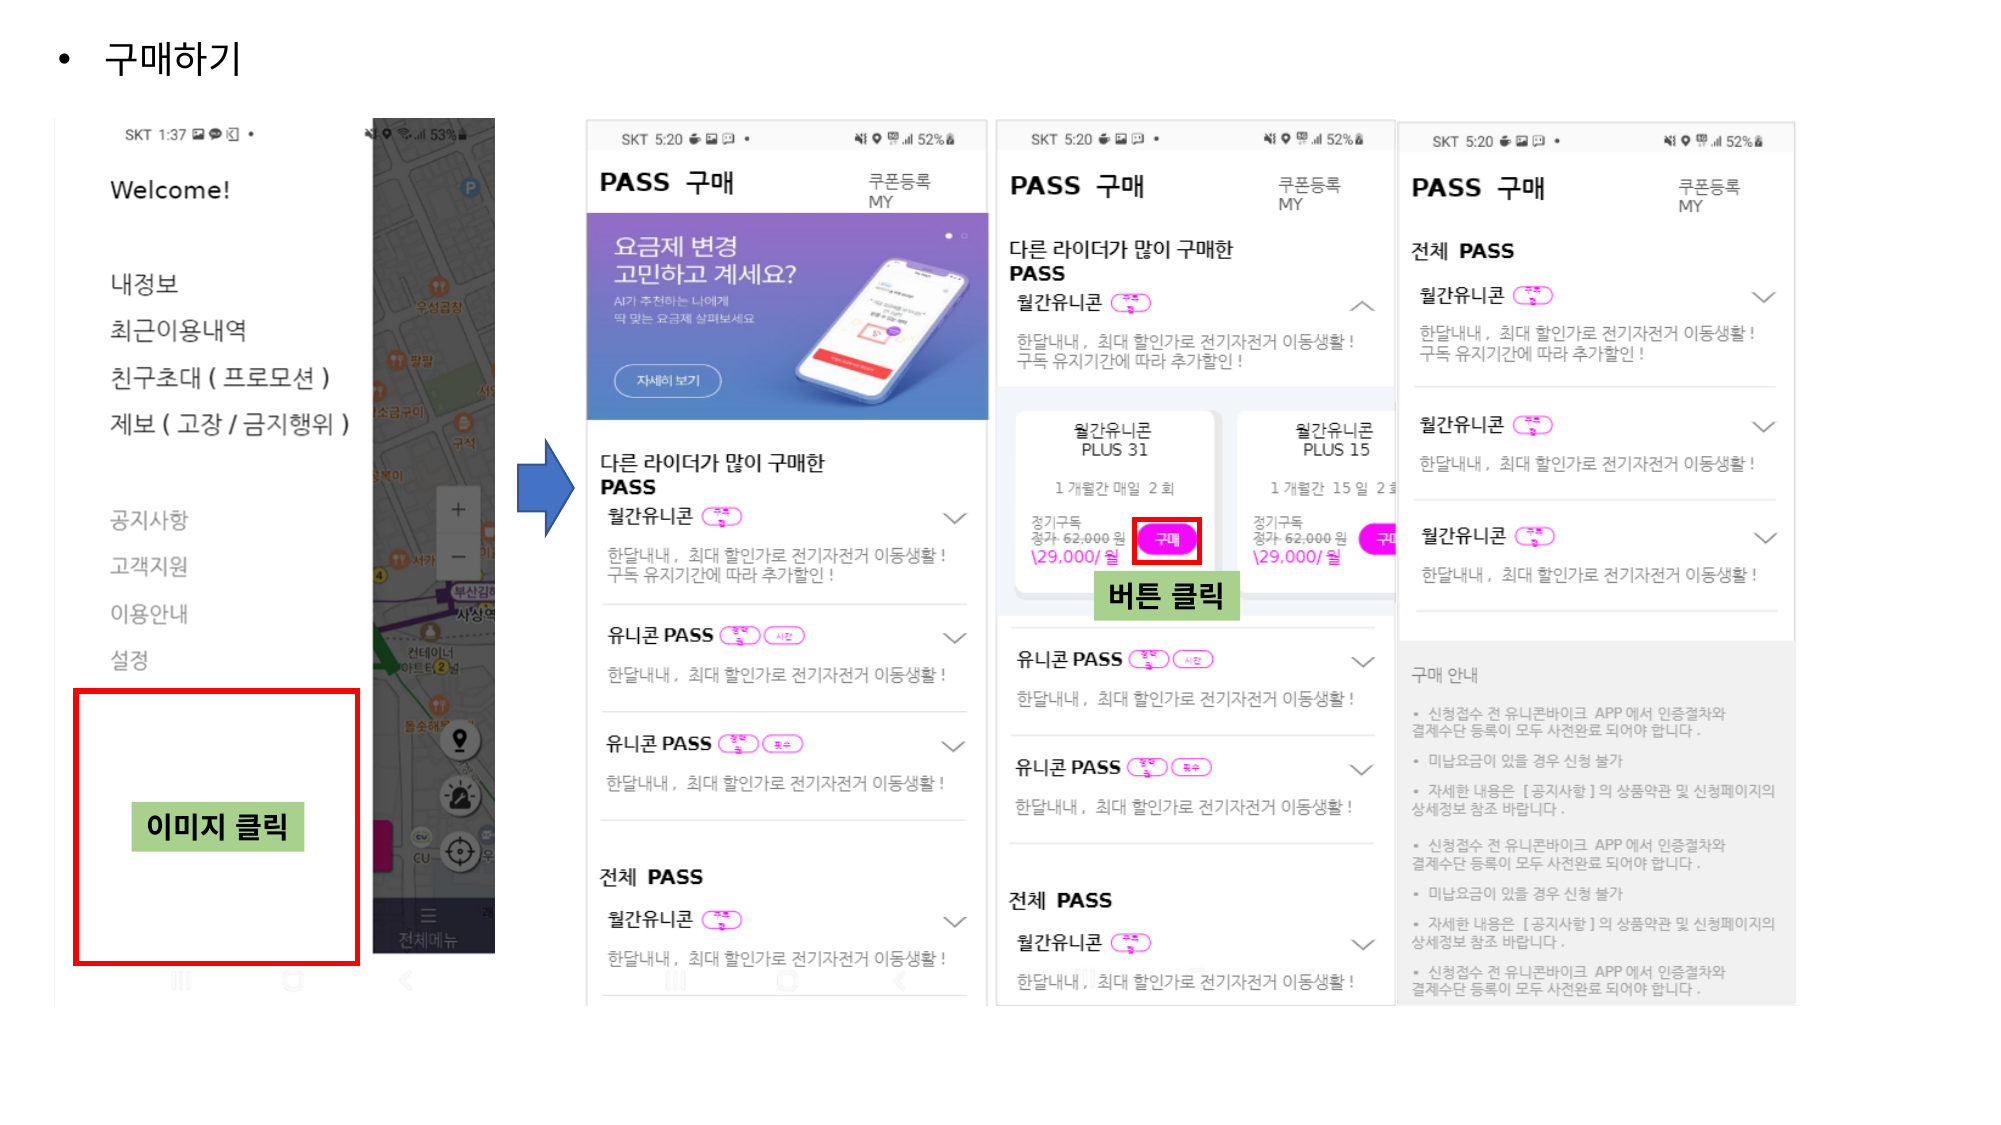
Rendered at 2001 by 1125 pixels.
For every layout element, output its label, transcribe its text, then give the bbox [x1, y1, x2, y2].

text_box 구매하기 [43, 28, 258, 88]
picture [583, 118, 1800, 1006]
picture [54, 118, 495, 1007]
text_box [517, 437, 575, 539]
